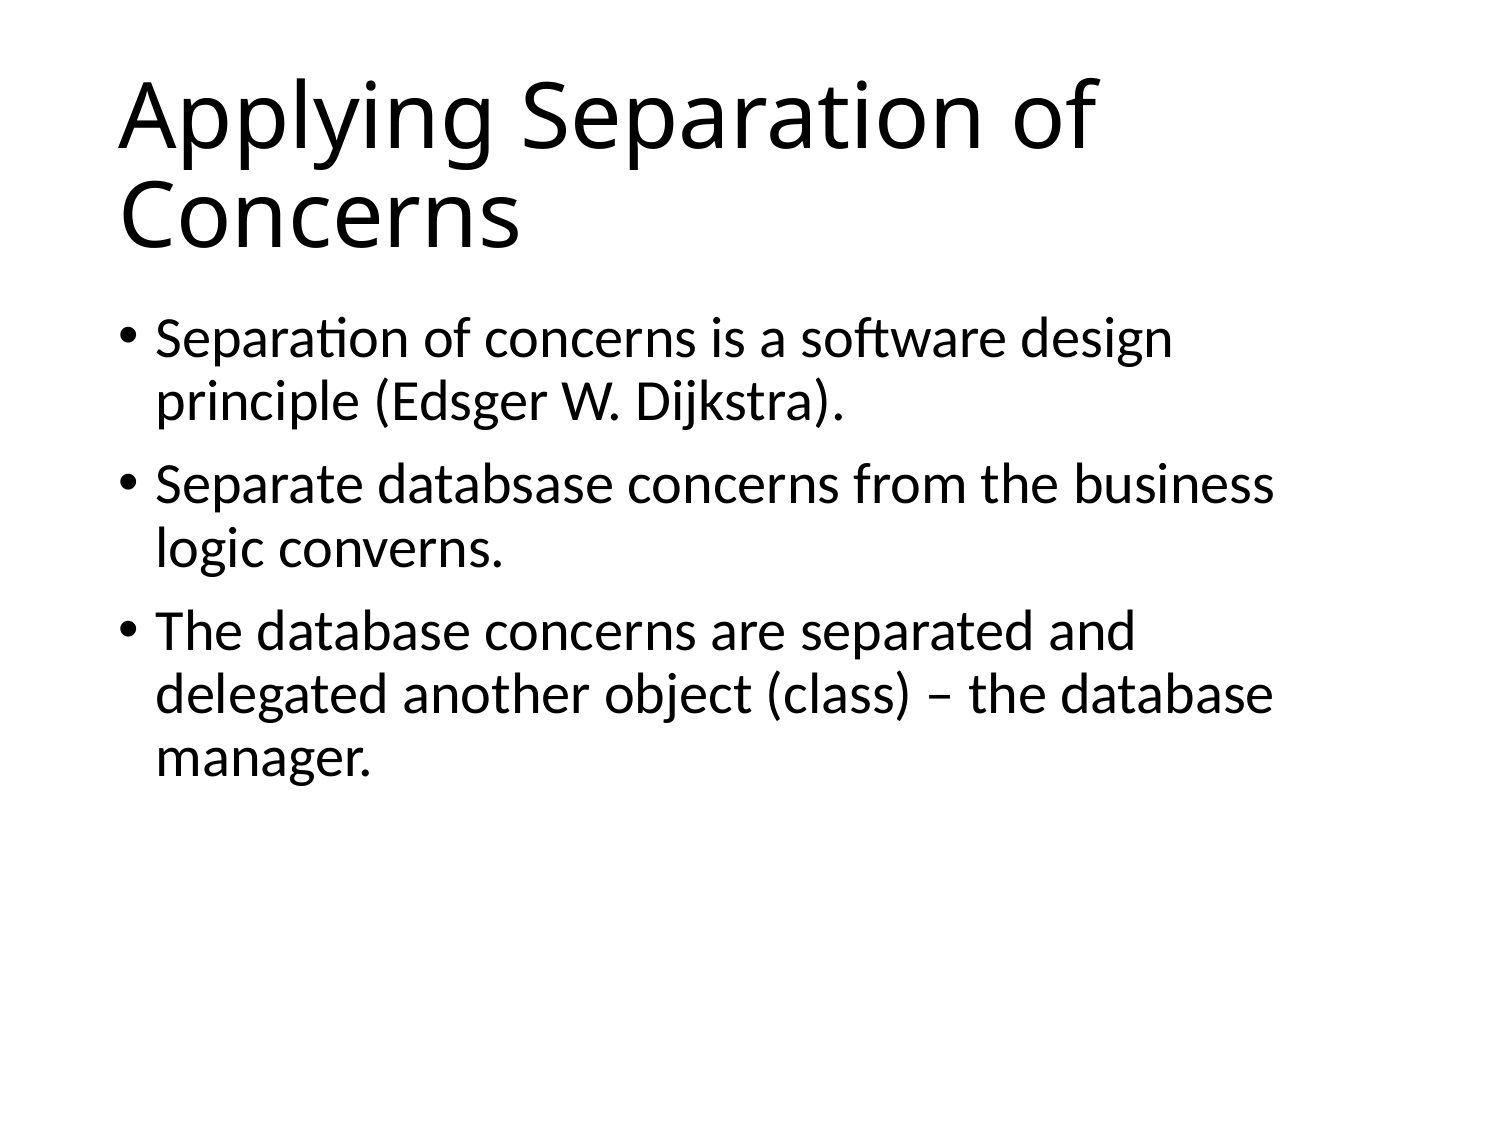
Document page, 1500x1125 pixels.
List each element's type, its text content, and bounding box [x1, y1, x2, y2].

title Applying Separation of Concerns [103, 59, 1397, 278]
list Separation of concerns is a software design principle (Edsger W. Dijkstra). Separate databsase concerns from the business logic converns. The database concerns are separated and delegated another object (class) – the database manager. [103, 299, 1397, 1014]
